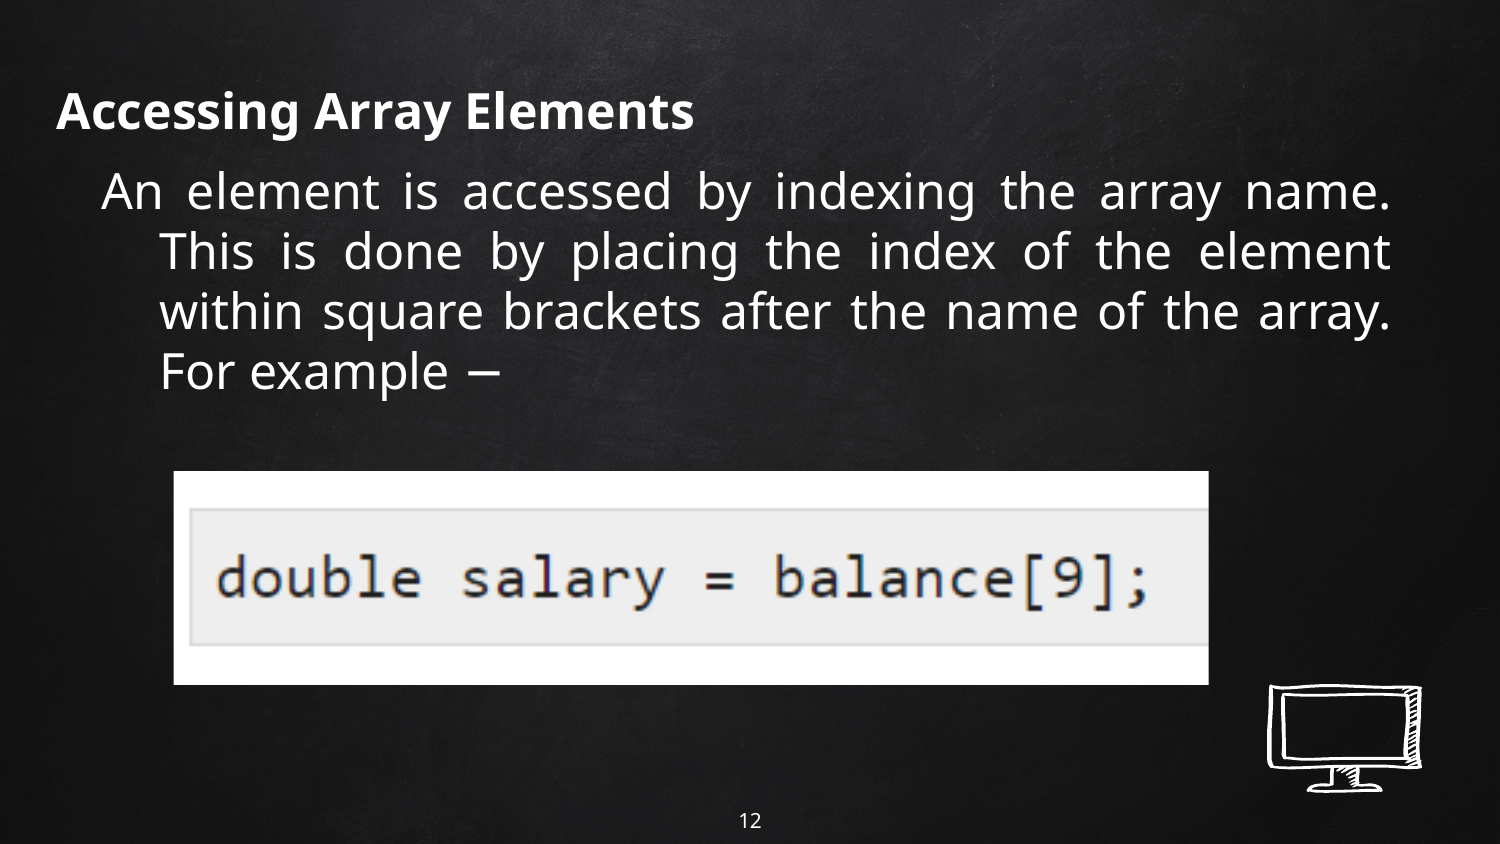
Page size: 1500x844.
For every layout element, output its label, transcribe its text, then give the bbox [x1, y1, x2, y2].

picture [0, 0, 1500, 844]
subtitle Accessing Array Elements [24, 64, 1300, 194]
text_box An element is accessed by indexing the array name. This is done by placing the index of the element within square brackets after the name of the array. For example − [69, 144, 1408, 274]
text_box [1267, 684, 1422, 793]
slide_number 12 [705, 792, 795, 844]
